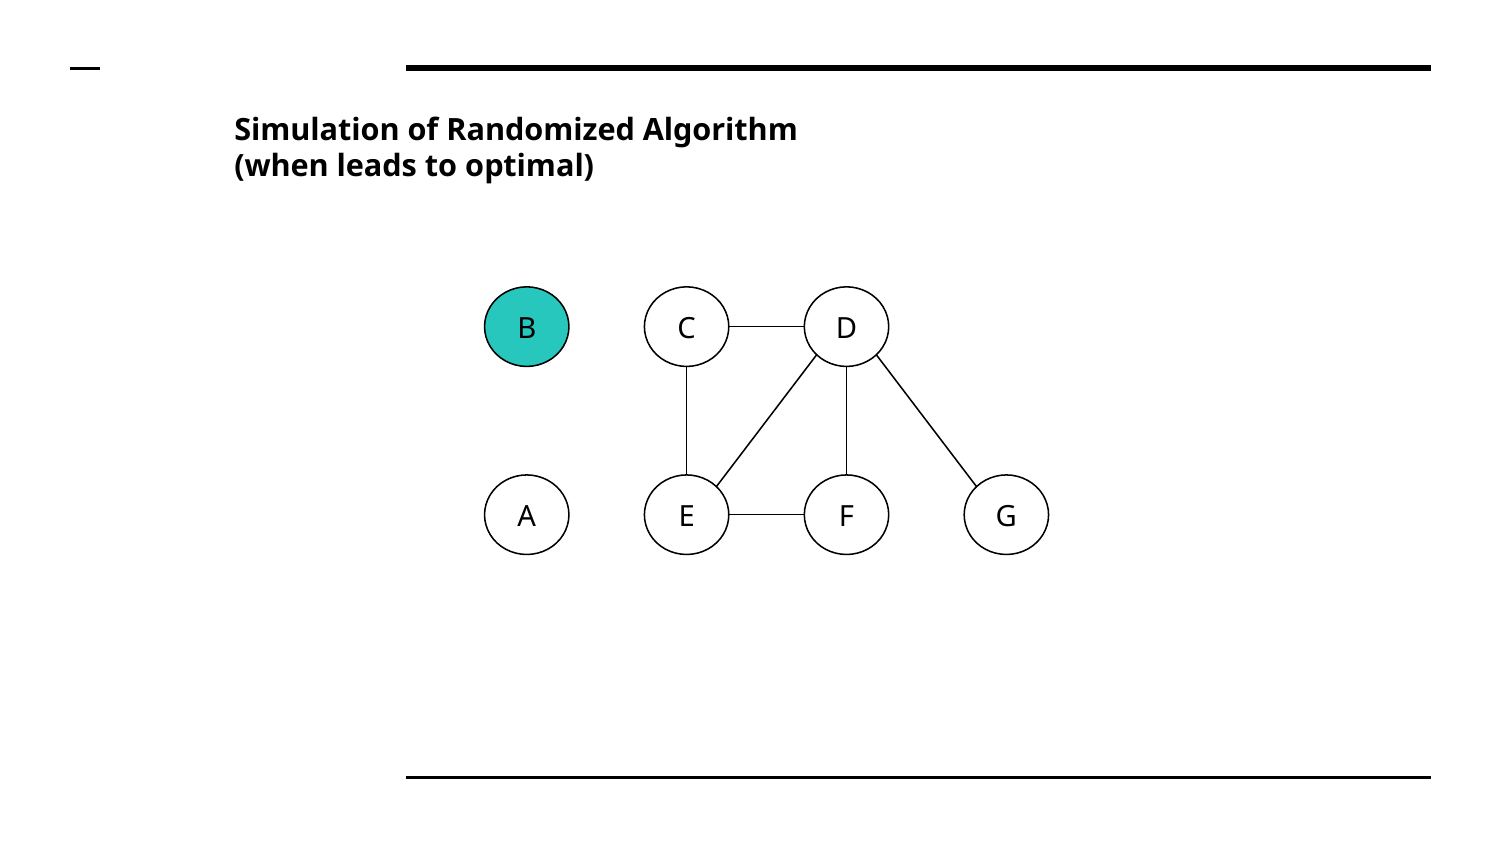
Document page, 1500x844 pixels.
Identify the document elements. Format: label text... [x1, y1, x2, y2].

text_box G [964, 474, 1049, 555]
text_box D [804, 286, 889, 367]
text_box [876, 354, 977, 487]
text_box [716, 354, 817, 487]
title Simulation of Randomized Algorithm (when leads to optimal) [219, 94, 1431, 199]
text_box E [644, 475, 729, 555]
text_box B [484, 286, 569, 367]
text_box C [644, 286, 729, 367]
text_box F [804, 475, 889, 555]
text_box A [484, 474, 569, 555]
